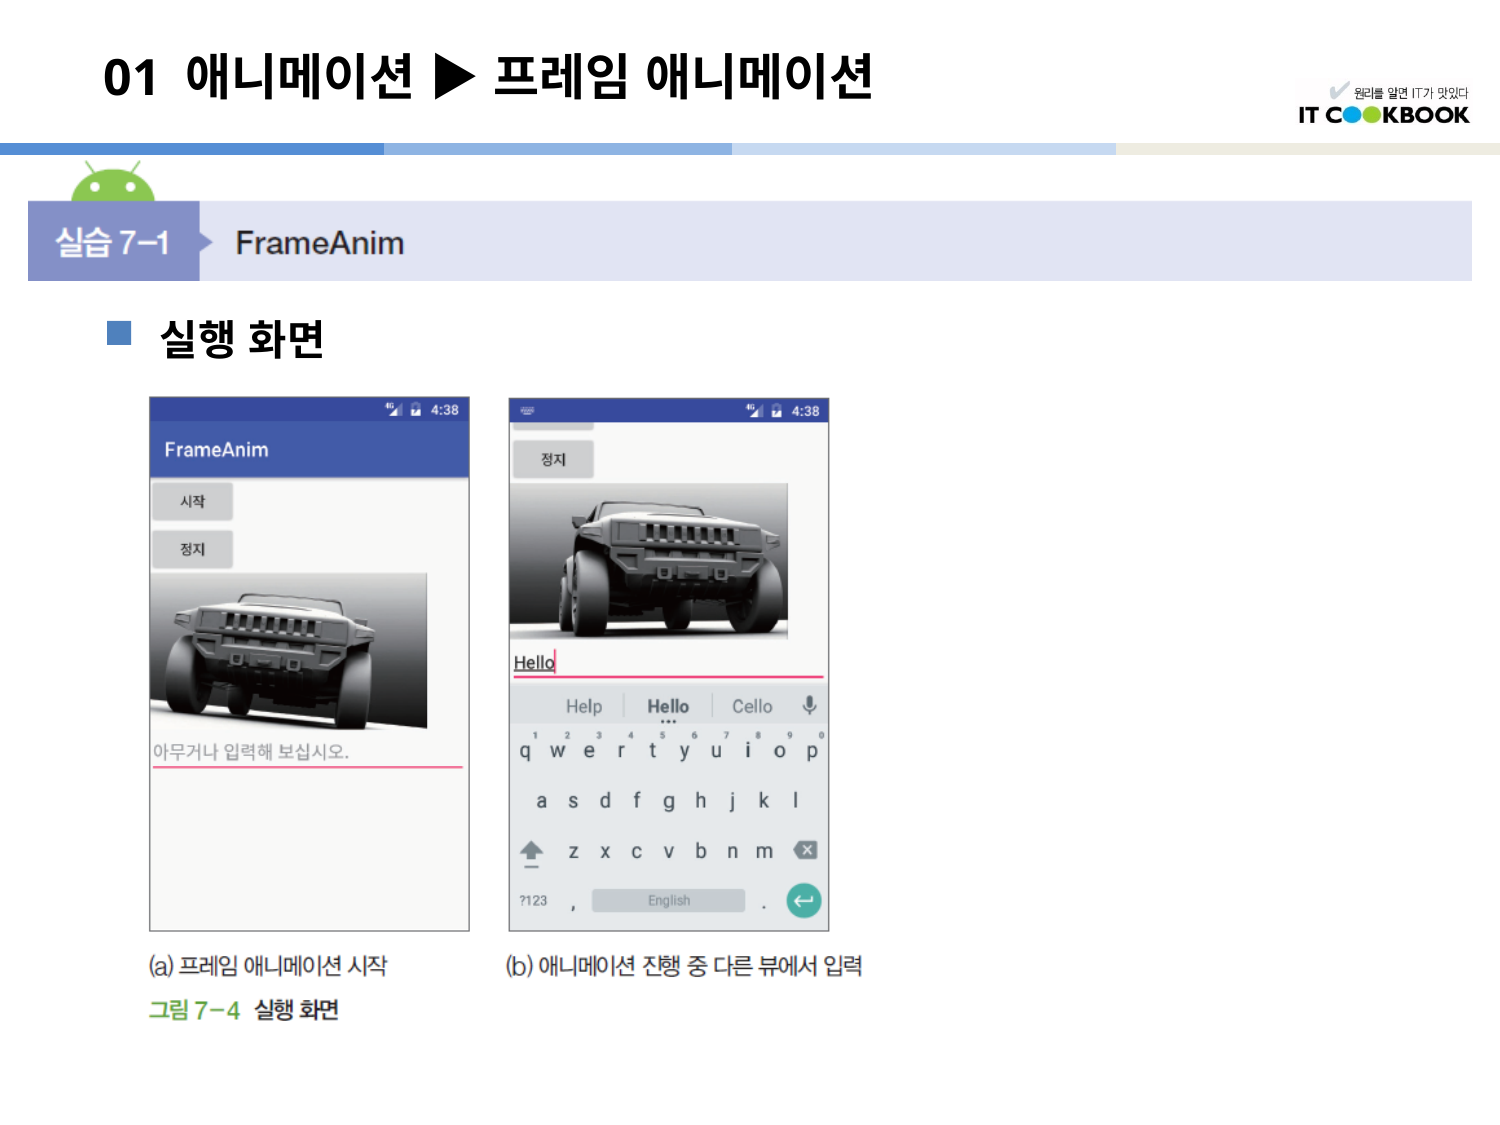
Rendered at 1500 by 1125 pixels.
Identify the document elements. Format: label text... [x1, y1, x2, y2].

picture [27, 158, 1473, 282]
title 01 애니메이션 ▶ 프레임 애니메이션 [88, 30, 1330, 121]
picture [1295, 78, 1473, 125]
list 실행 화면 [88, 291, 1436, 1083]
picture [135, 385, 867, 1052]
